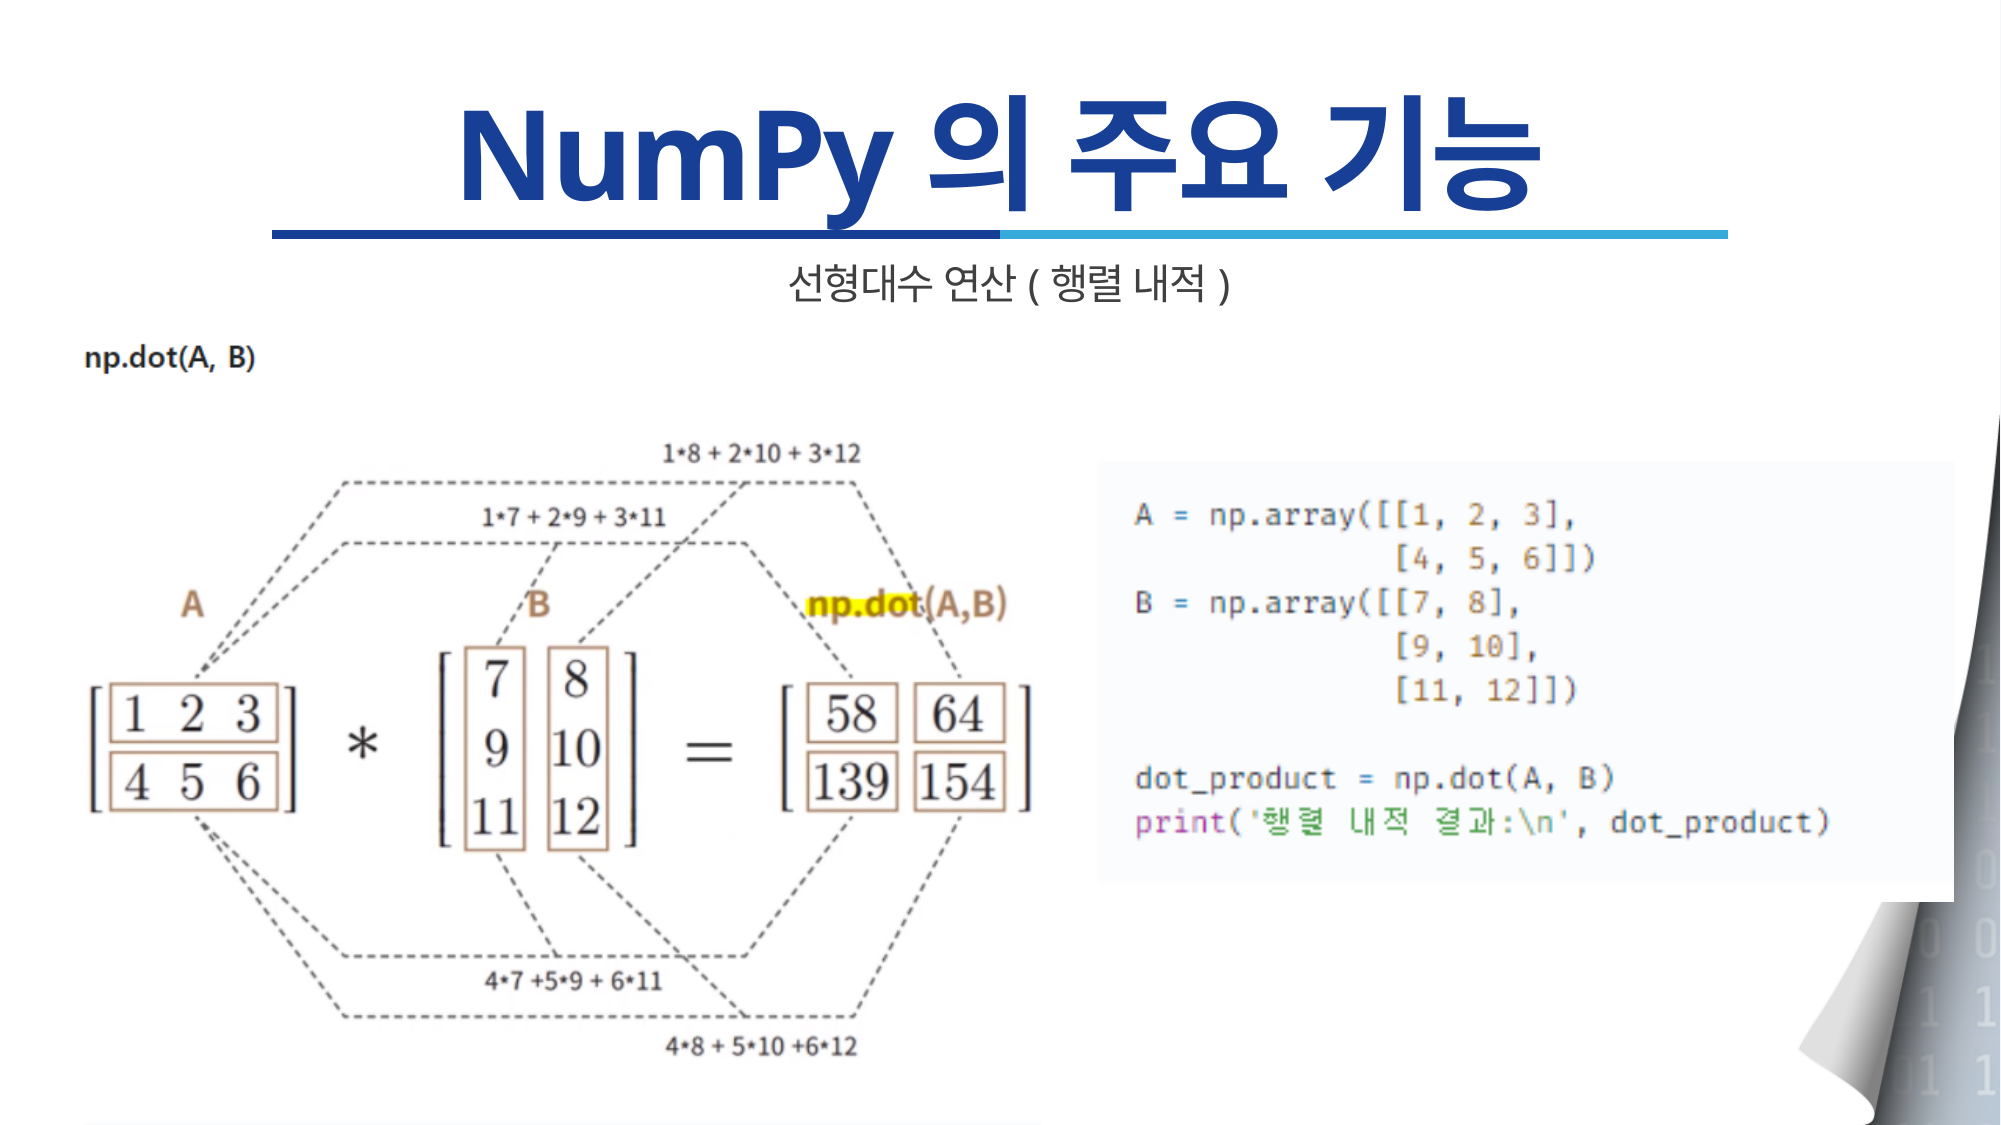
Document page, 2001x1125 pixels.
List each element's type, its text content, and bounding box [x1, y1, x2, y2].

list 선형대수 연산(행렬 내적) [0, 256, 2000, 312]
picture [0, 0, 2001, 1125]
title NumPy의 주요 기능 [0, 84, 2000, 220]
